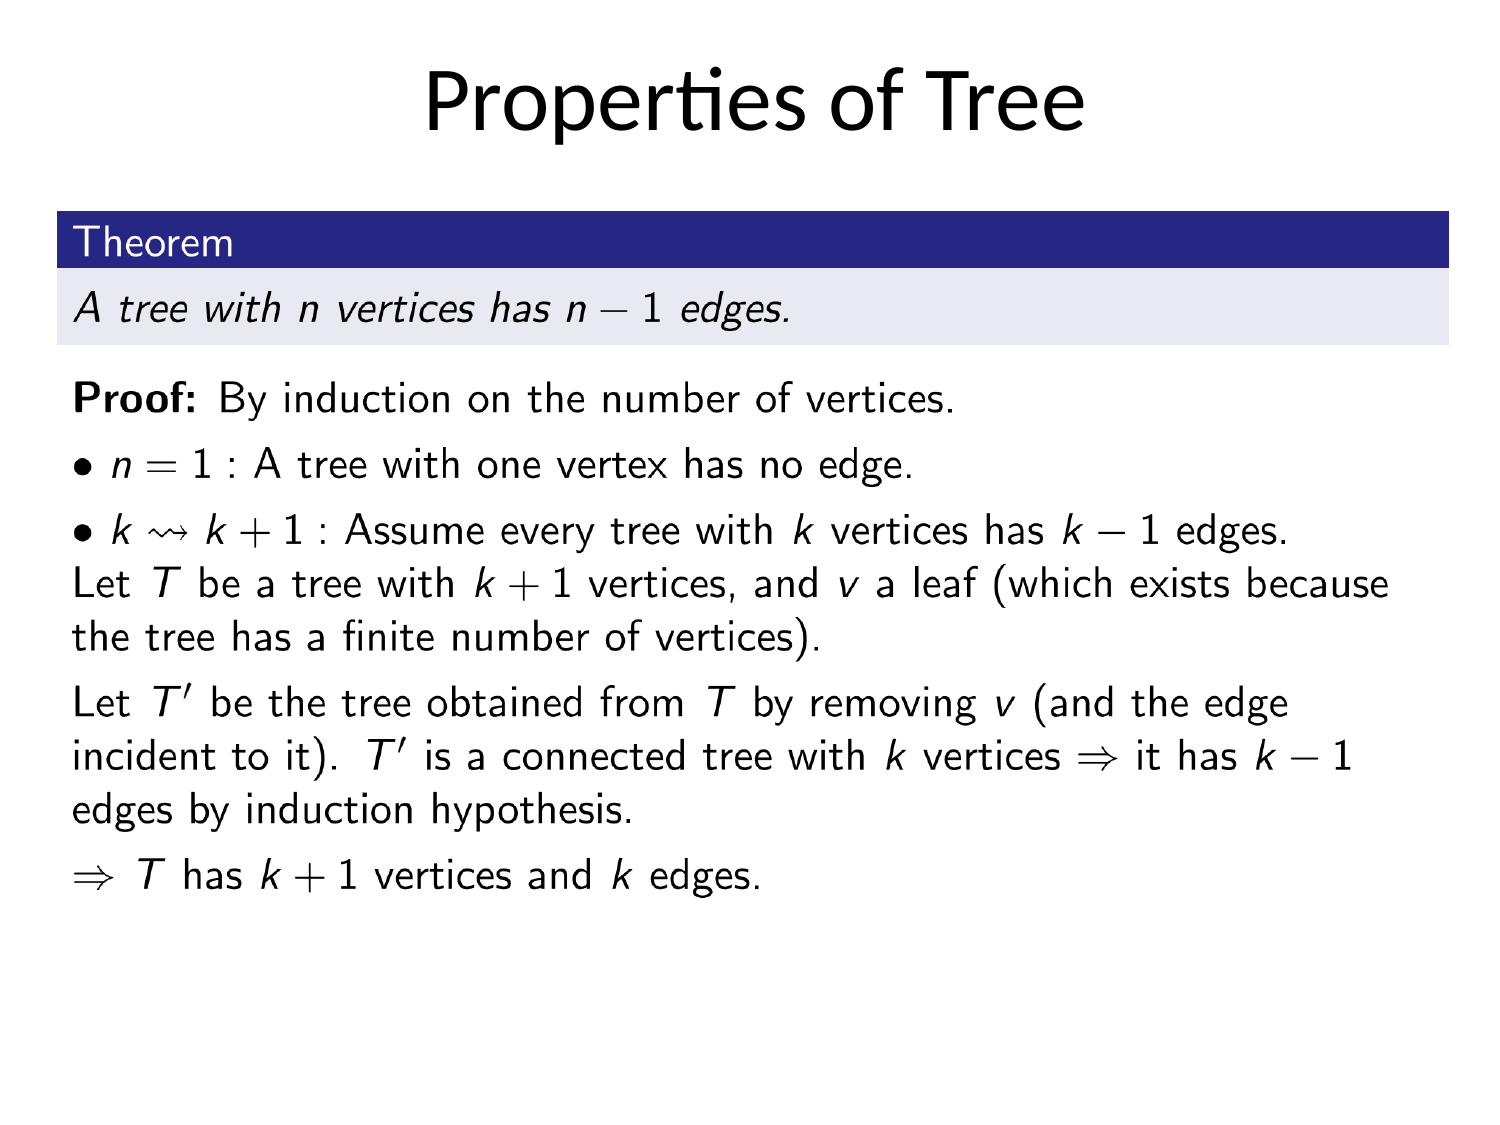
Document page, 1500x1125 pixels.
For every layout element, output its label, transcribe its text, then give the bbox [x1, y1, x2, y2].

picture [49, 200, 1463, 925]
title Properties of Tree [80, 0, 1431, 188]
